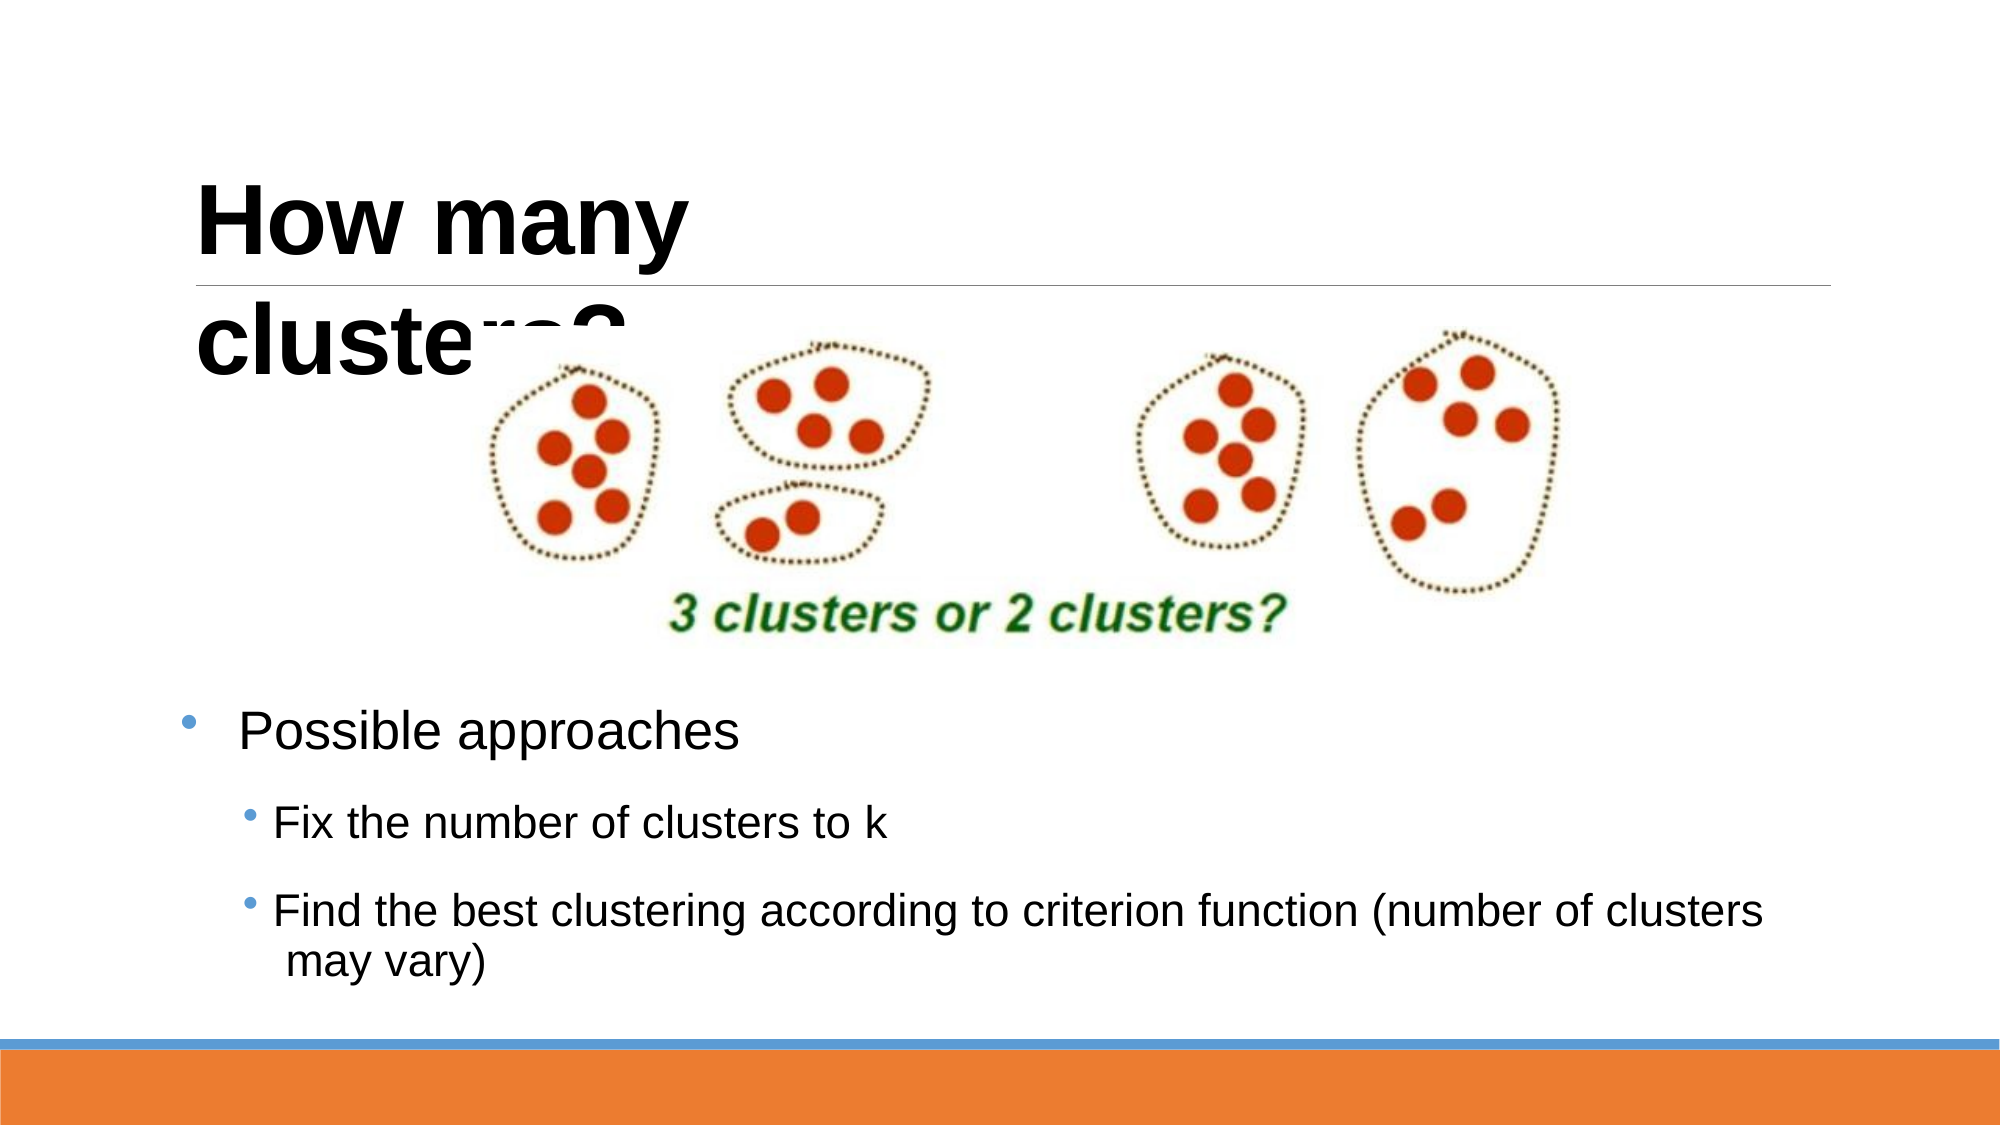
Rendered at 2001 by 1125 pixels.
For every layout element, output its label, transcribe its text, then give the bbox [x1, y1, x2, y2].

text_box Possible approaches Fix the number of clusters to k Find the best clustering according to criterion function (number of clusters may vary) [177, 655, 1769, 986]
title How many clusters? [192, 152, 1153, 395]
text_box [470, 326, 1572, 649]
